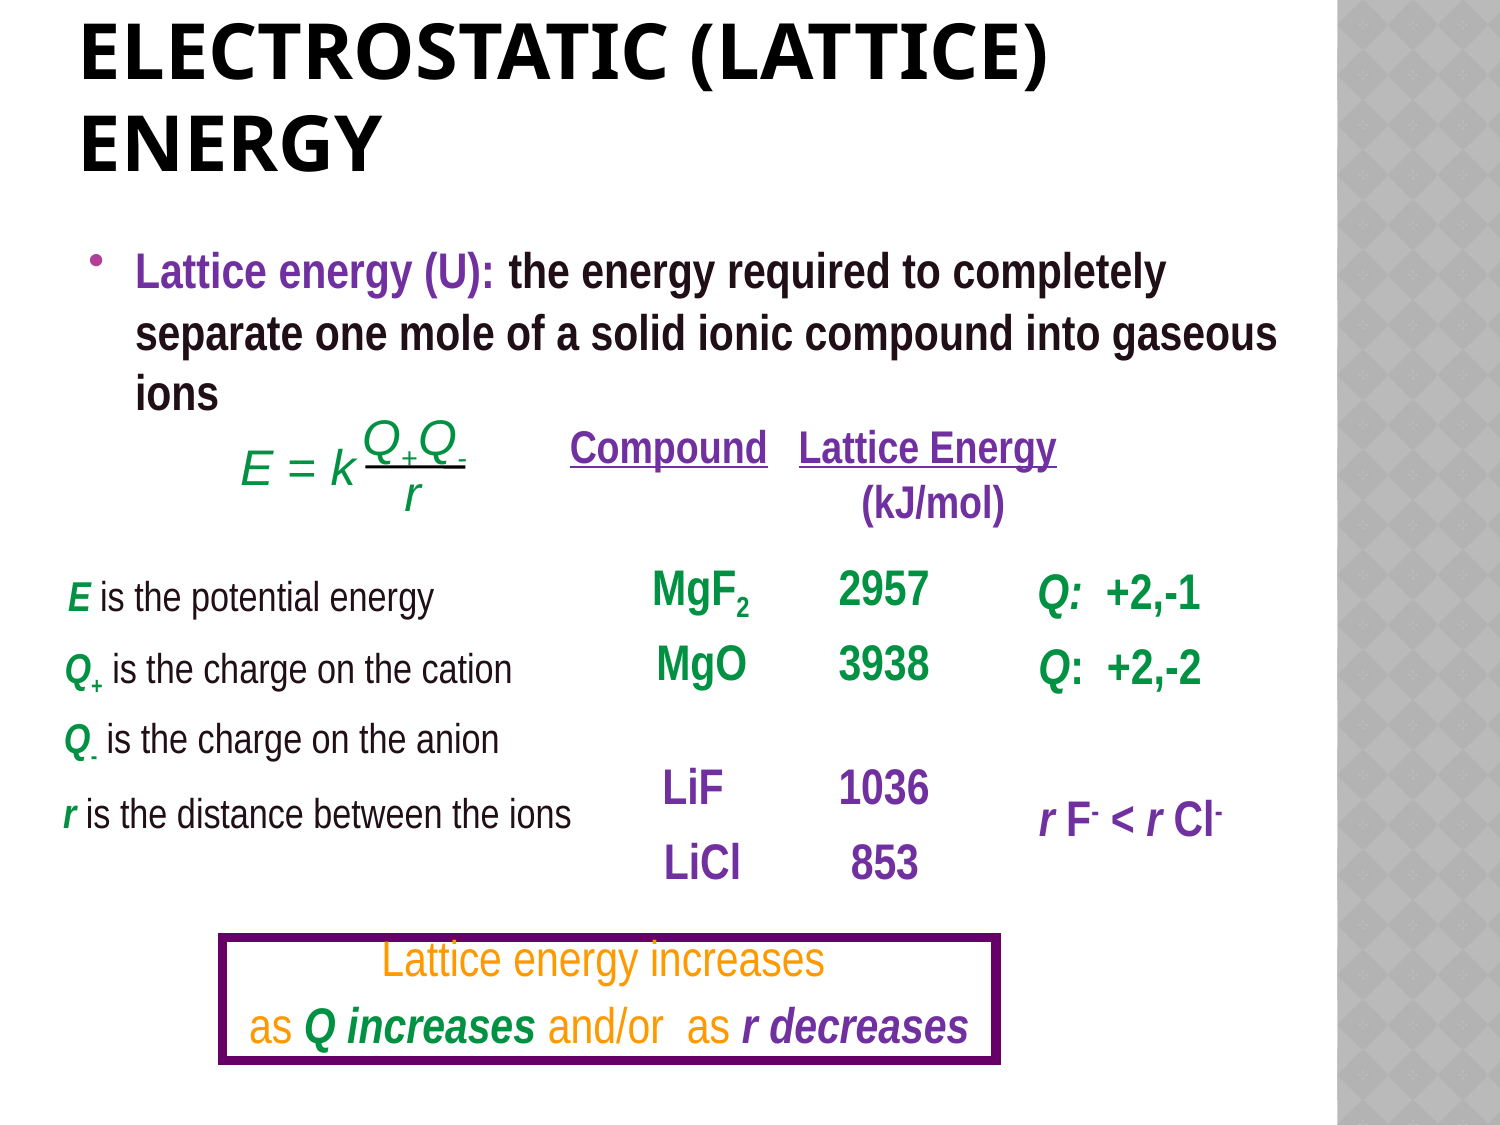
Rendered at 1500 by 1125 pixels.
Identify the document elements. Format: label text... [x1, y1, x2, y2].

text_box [878, 746, 1003, 899]
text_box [224, 398, 485, 531]
text_box r F- < r Cl- [1024, 779, 1351, 854]
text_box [691, 547, 823, 699]
title Electrostatic (Lattice) Energy [70, 0, 1336, 188]
text_box Lattice energy increases as Q increases and/or as r decreases [222, 937, 997, 1061]
text_box Q- is the charge on the anion [49, 704, 628, 777]
list Lattice energy (U): the energy required to completely separate one mole of a solid ionic compound into gaseous ions [74, 222, 1302, 1125]
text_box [878, 547, 1003, 699]
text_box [1077, 551, 1275, 704]
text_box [603, 407, 1136, 646]
text_box r is the distance between the ions [48, 779, 696, 845]
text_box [702, 746, 814, 899]
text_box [609, 409, 1130, 537]
text_box Q+ is the charge on the cation [49, 634, 641, 707]
text_box E is the potential energy [53, 562, 562, 628]
